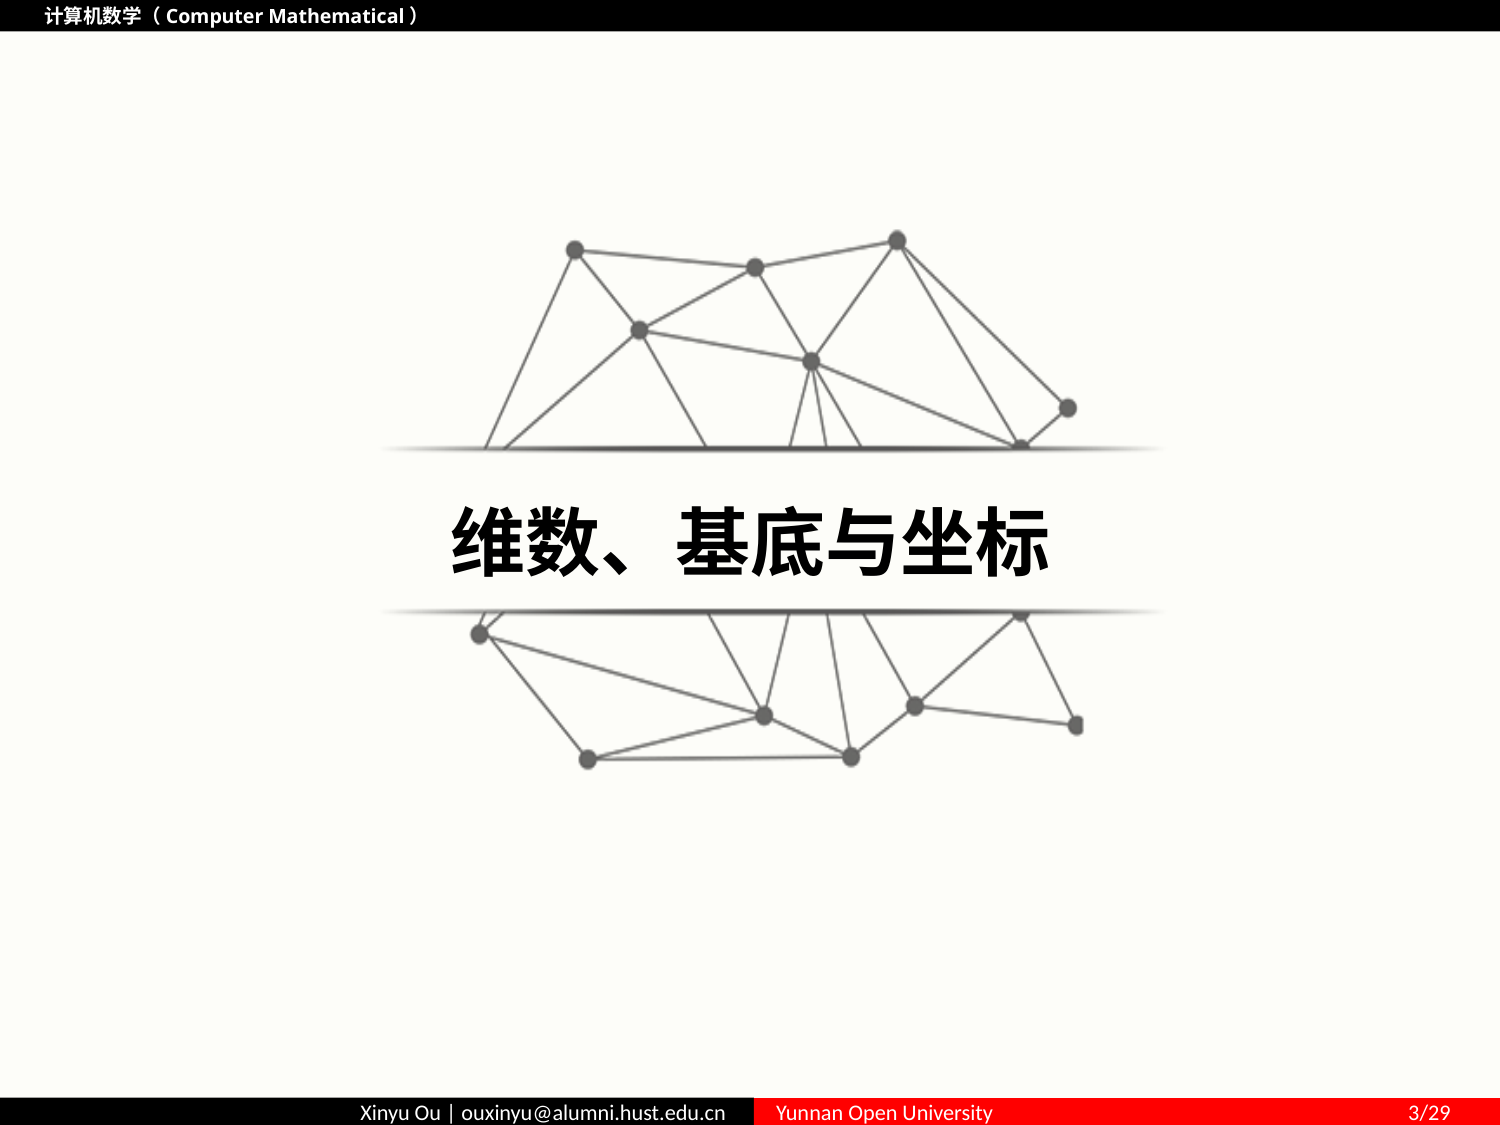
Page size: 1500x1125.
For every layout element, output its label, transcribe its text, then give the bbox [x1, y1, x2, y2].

picture [258, 199, 1242, 473]
list 维数、基底与坐标 [0, 473, 1500, 581]
picture [258, 581, 1242, 853]
